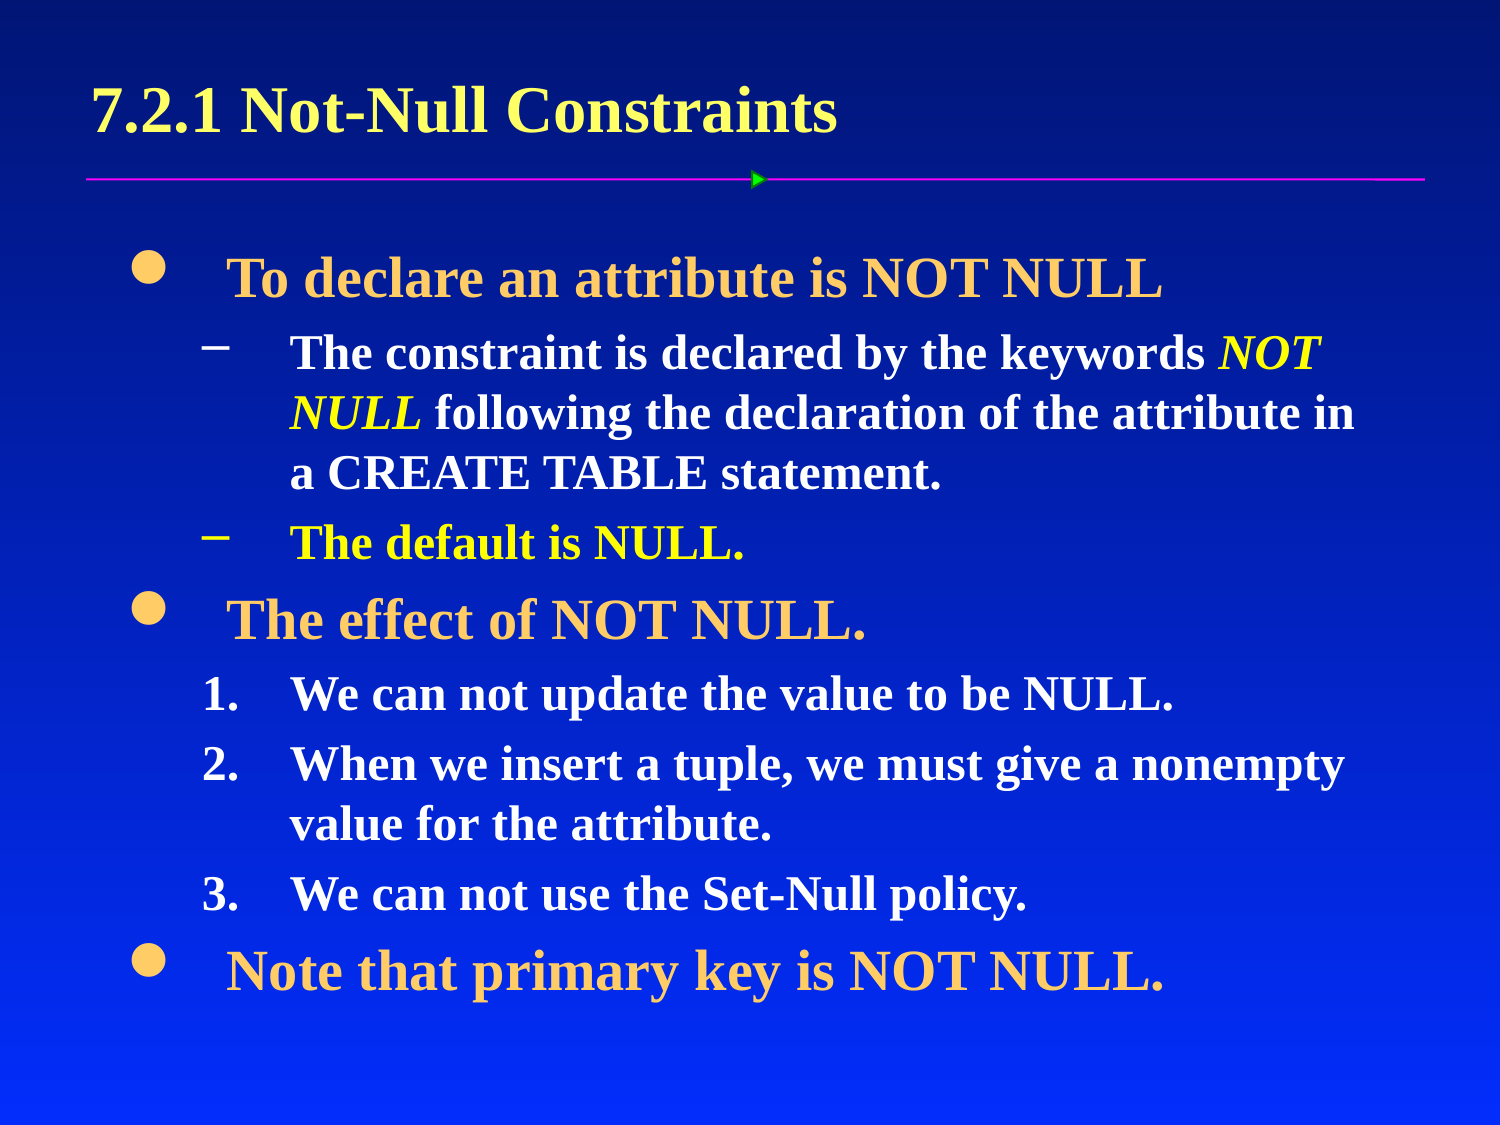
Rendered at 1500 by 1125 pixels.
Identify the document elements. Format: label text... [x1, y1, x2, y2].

title 7.2.1 Not-Null Constraints [75, 50, 1213, 163]
text_box [752, 171, 767, 188]
list To declare an attribute is NOT NULL The constraint is declared by the keywords NOT NULL following the declaration of the attribute in a CREATE TABLE statement. The default is NULL. The effect of NOT NULL. We can not update the value to be NULL. When we insert a tuple, we must give a nonempty value for the attribute. We can not use the Set-Null policy. Note that primary key is NOT NULL. [111, 231, 1400, 1035]
